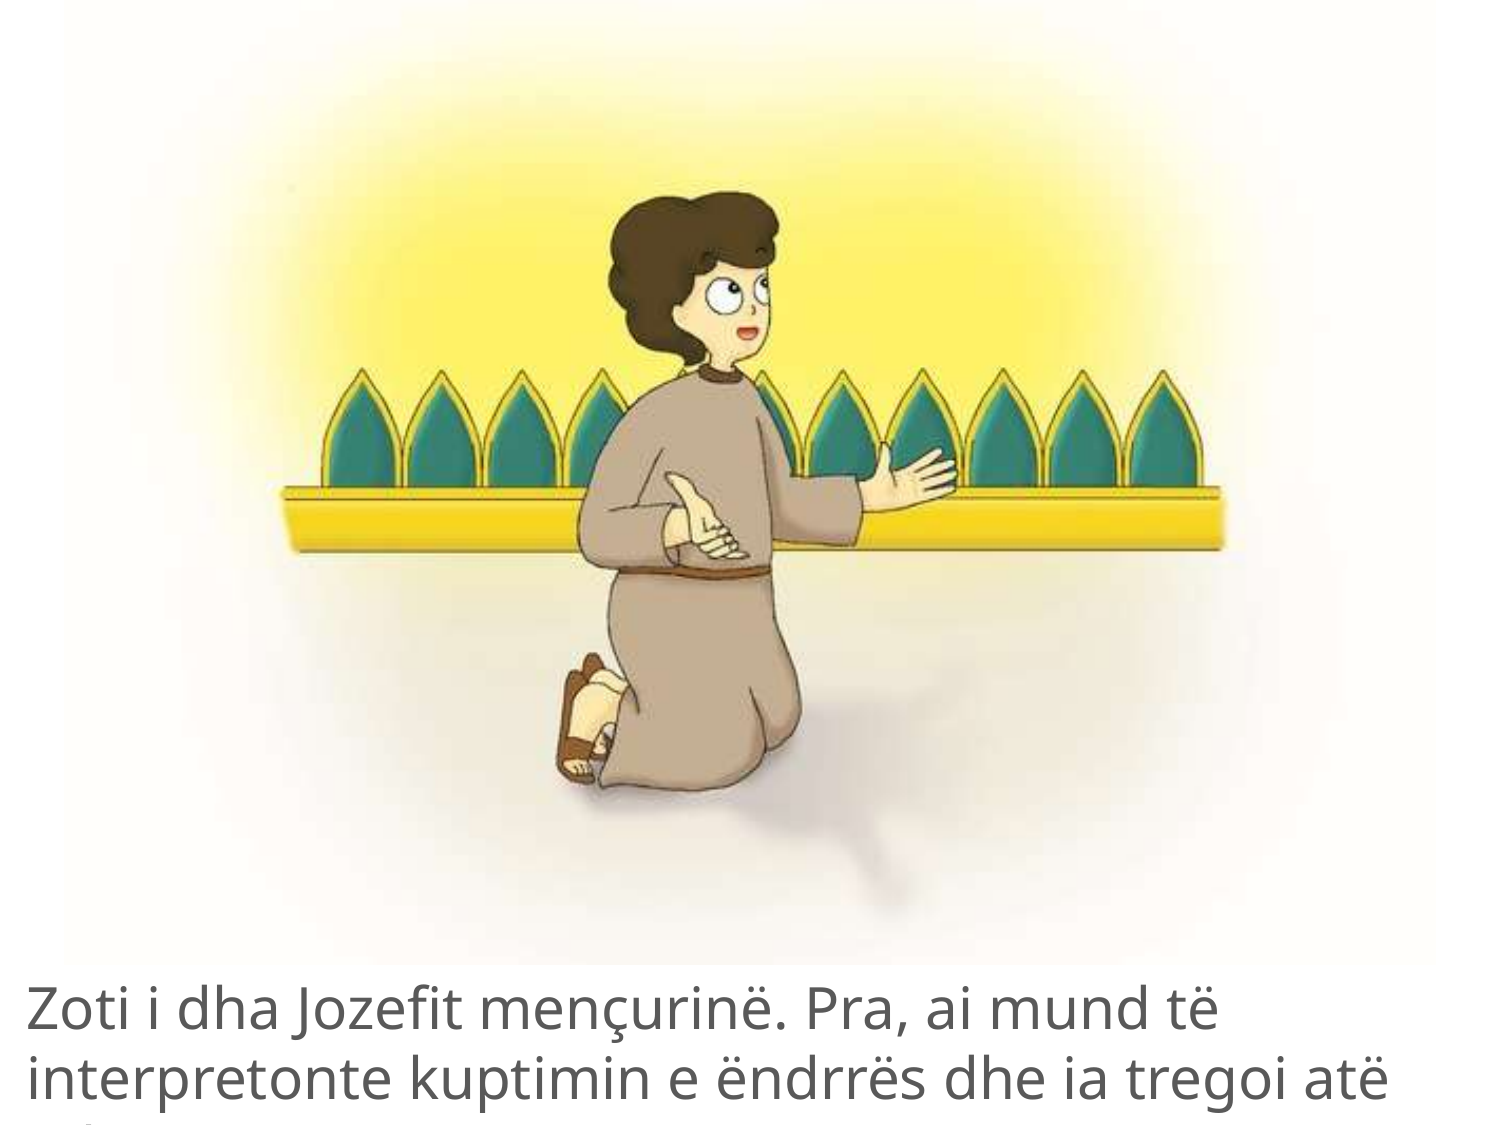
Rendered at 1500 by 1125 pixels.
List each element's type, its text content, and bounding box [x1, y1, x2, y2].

text_box Zoti i dha Jozefit mençurinë. Pra, ai mund të interpretonte kuptimin e ëndrrës dhe ia tregoi atë mbretit. [11, 964, 1498, 1125]
picture [64, 0, 1436, 965]
